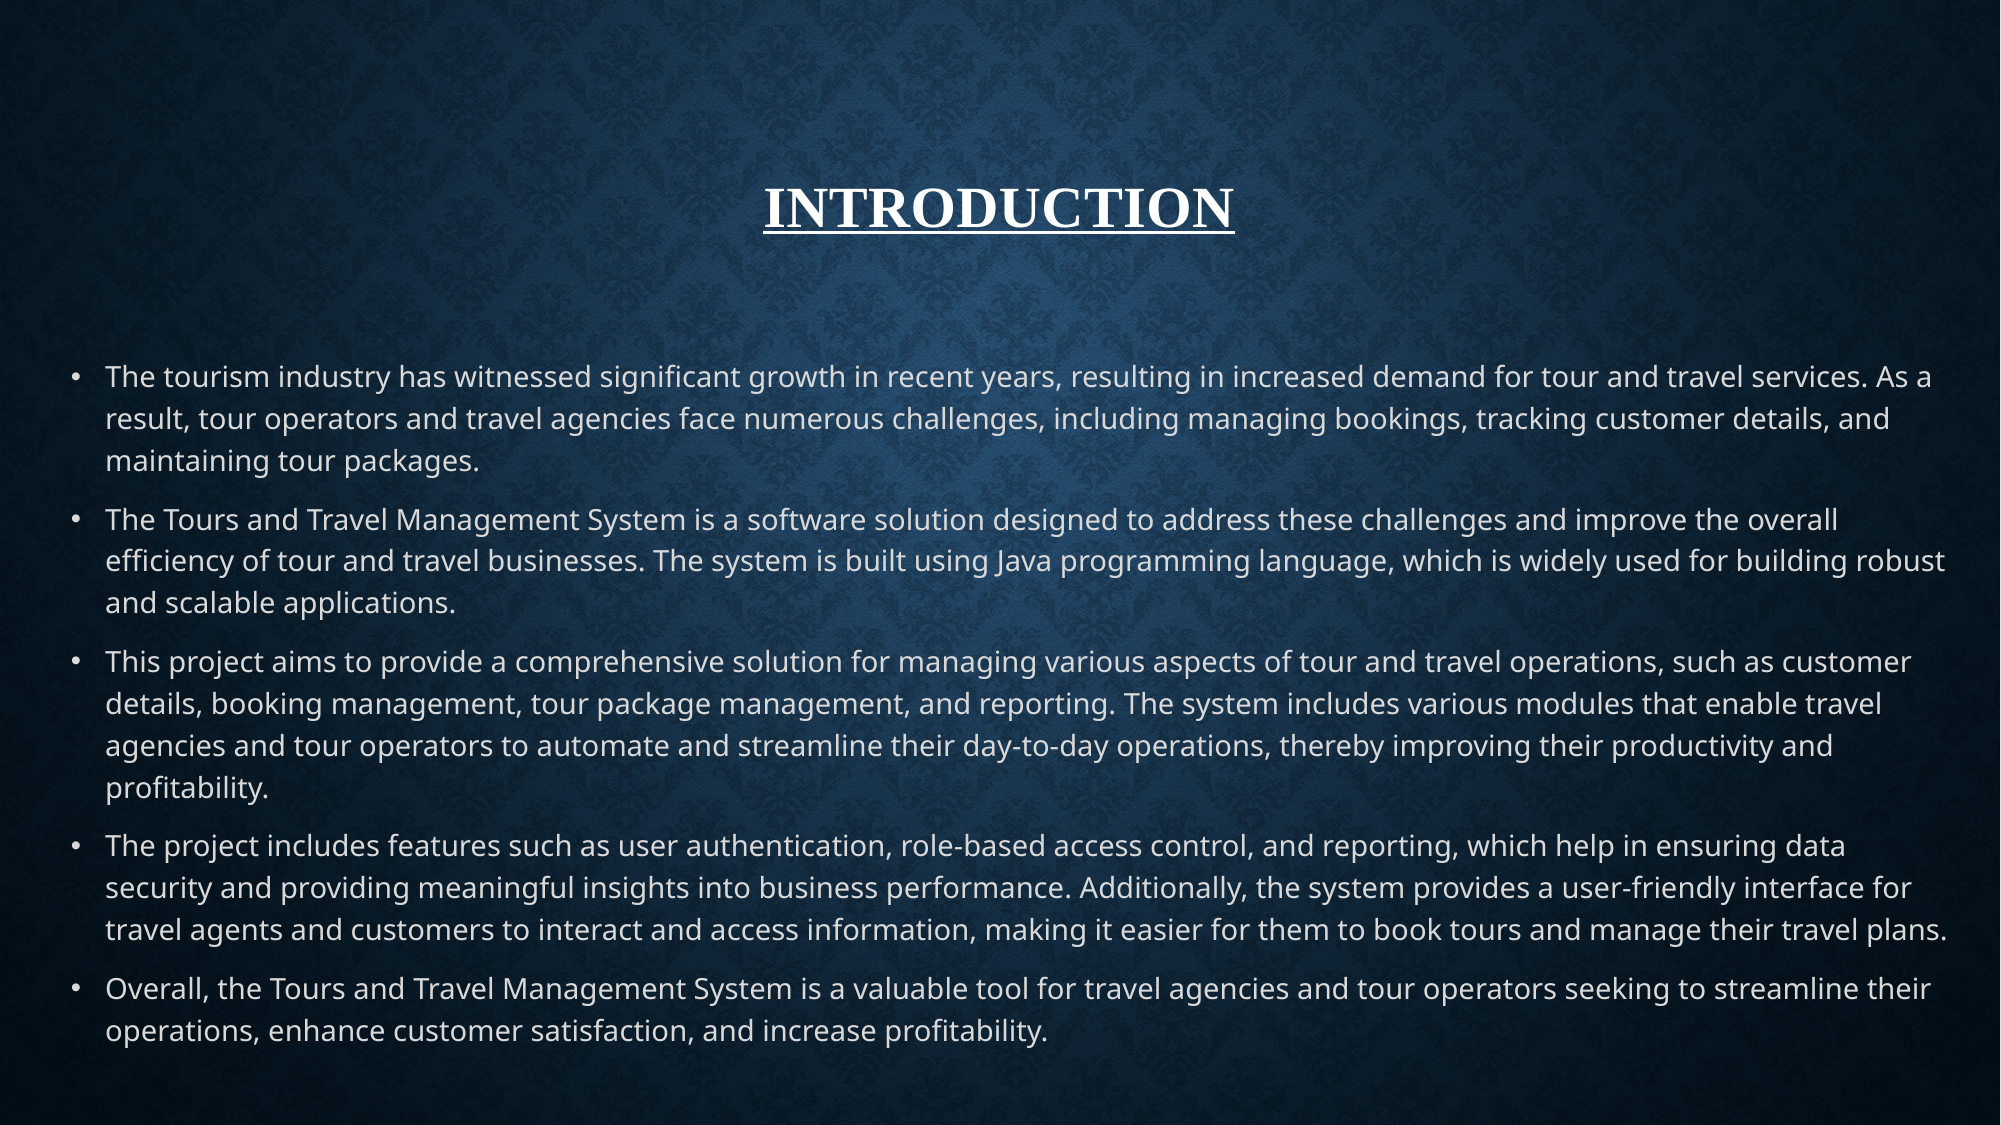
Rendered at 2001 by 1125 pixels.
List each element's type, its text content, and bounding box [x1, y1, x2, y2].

list The tourism industry has witnessed significant growth in recent years, resulting in increased demand for tour and travel services. As a result, tour operators and travel agencies face numerous challenges, including managing bookings, tracking customer details, and maintaining tour packages. The Tours and Travel Management System is a software solution designed to address these challenges and improve the overall efficiency of tour and travel businesses. The system is built using Java programming language, which is widely used for building robust and scalable applications. This project aims to provide a comprehensive solution for managing various aspects of tour and travel operations, such as customer details, booking management, tour package management, and reporting. The system includes various modules that enable travel agencies and tour operators to automate and streamline their day-to-day operations, thereby improving their productivity and profitability. The project includes features such as user authentication, role-based access control, and reporting, which help in ensuring data security and providing meaningful insights into business performance. Additionally, the system provides a user-friendly interface for travel agents and customers to interact and access information, making it easier for them to book tours and manage their travel plans. Overall, the Tours and Travel Management System is a valuable tool for travel agencies and tour operators seeking to streamline their operations, enhance customer satisfaction, and increase profitability. [55, 343, 1968, 1090]
title INTRODUCTION [149, 99, 1849, 318]
